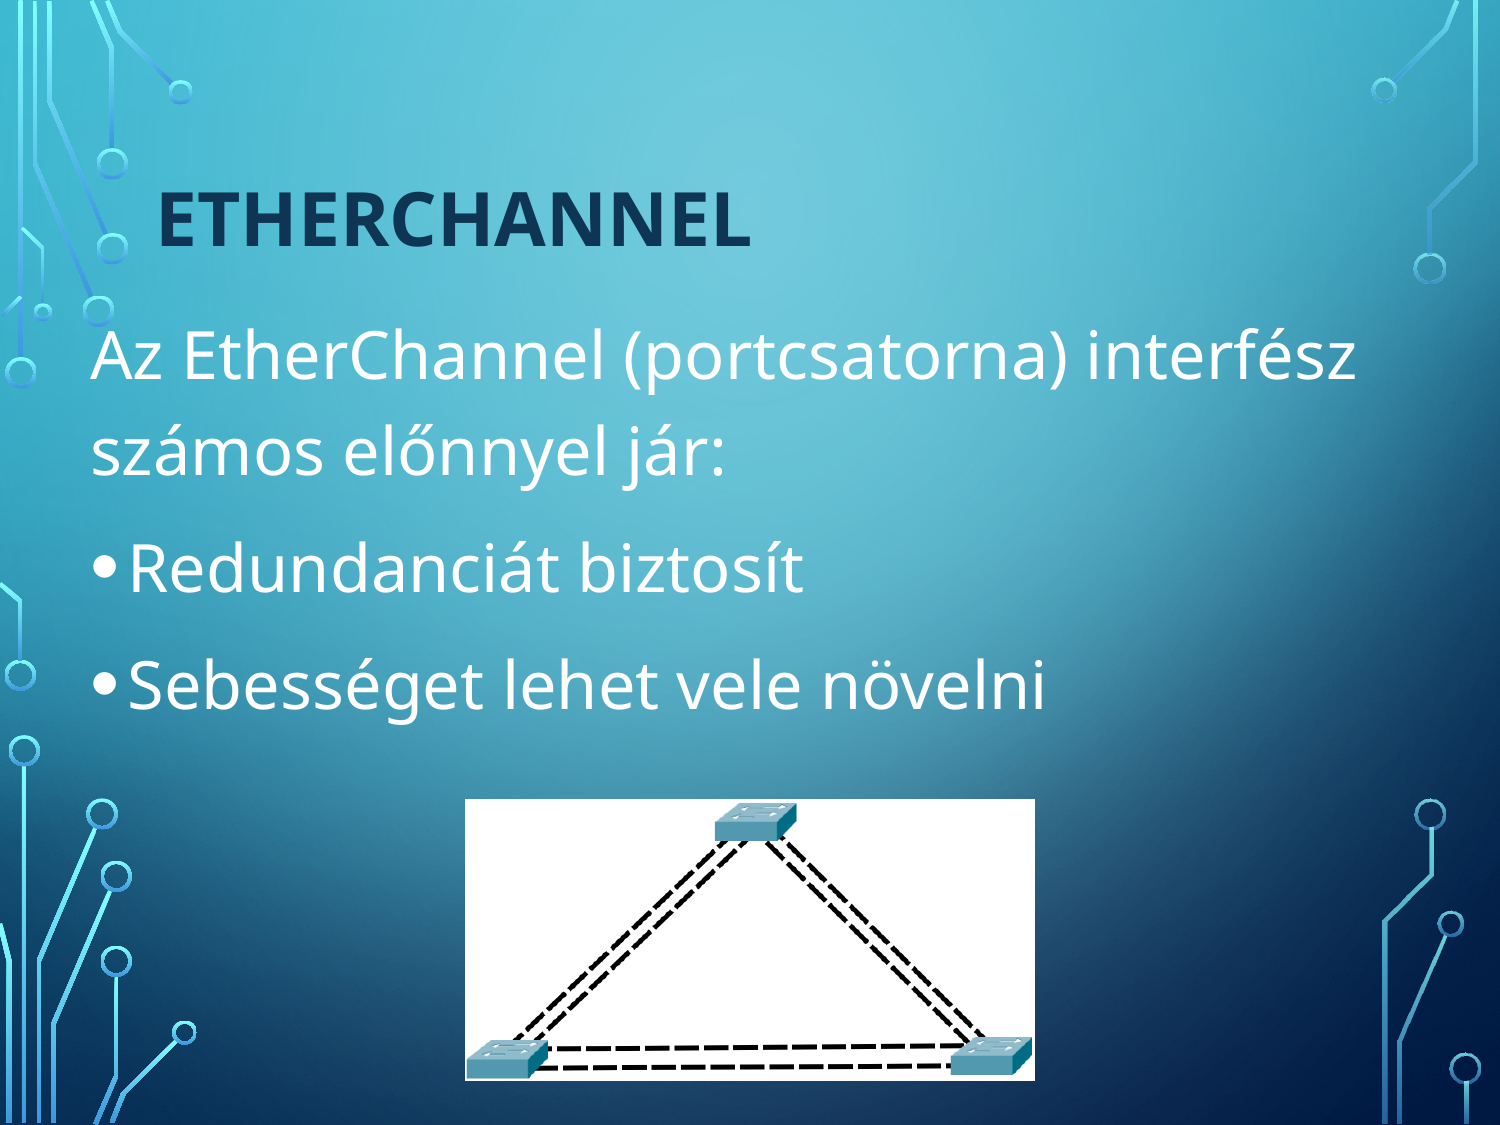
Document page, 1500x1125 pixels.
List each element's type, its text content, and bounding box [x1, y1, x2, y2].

title EtherChannel [140, 101, 1360, 262]
list Az EtherChannel (portcsatorna) interfész számos előnnyel jár: Redundanciát biztosít Sebességet lehet vele növelni [75, 262, 1425, 758]
picture [464, 799, 1036, 1082]
